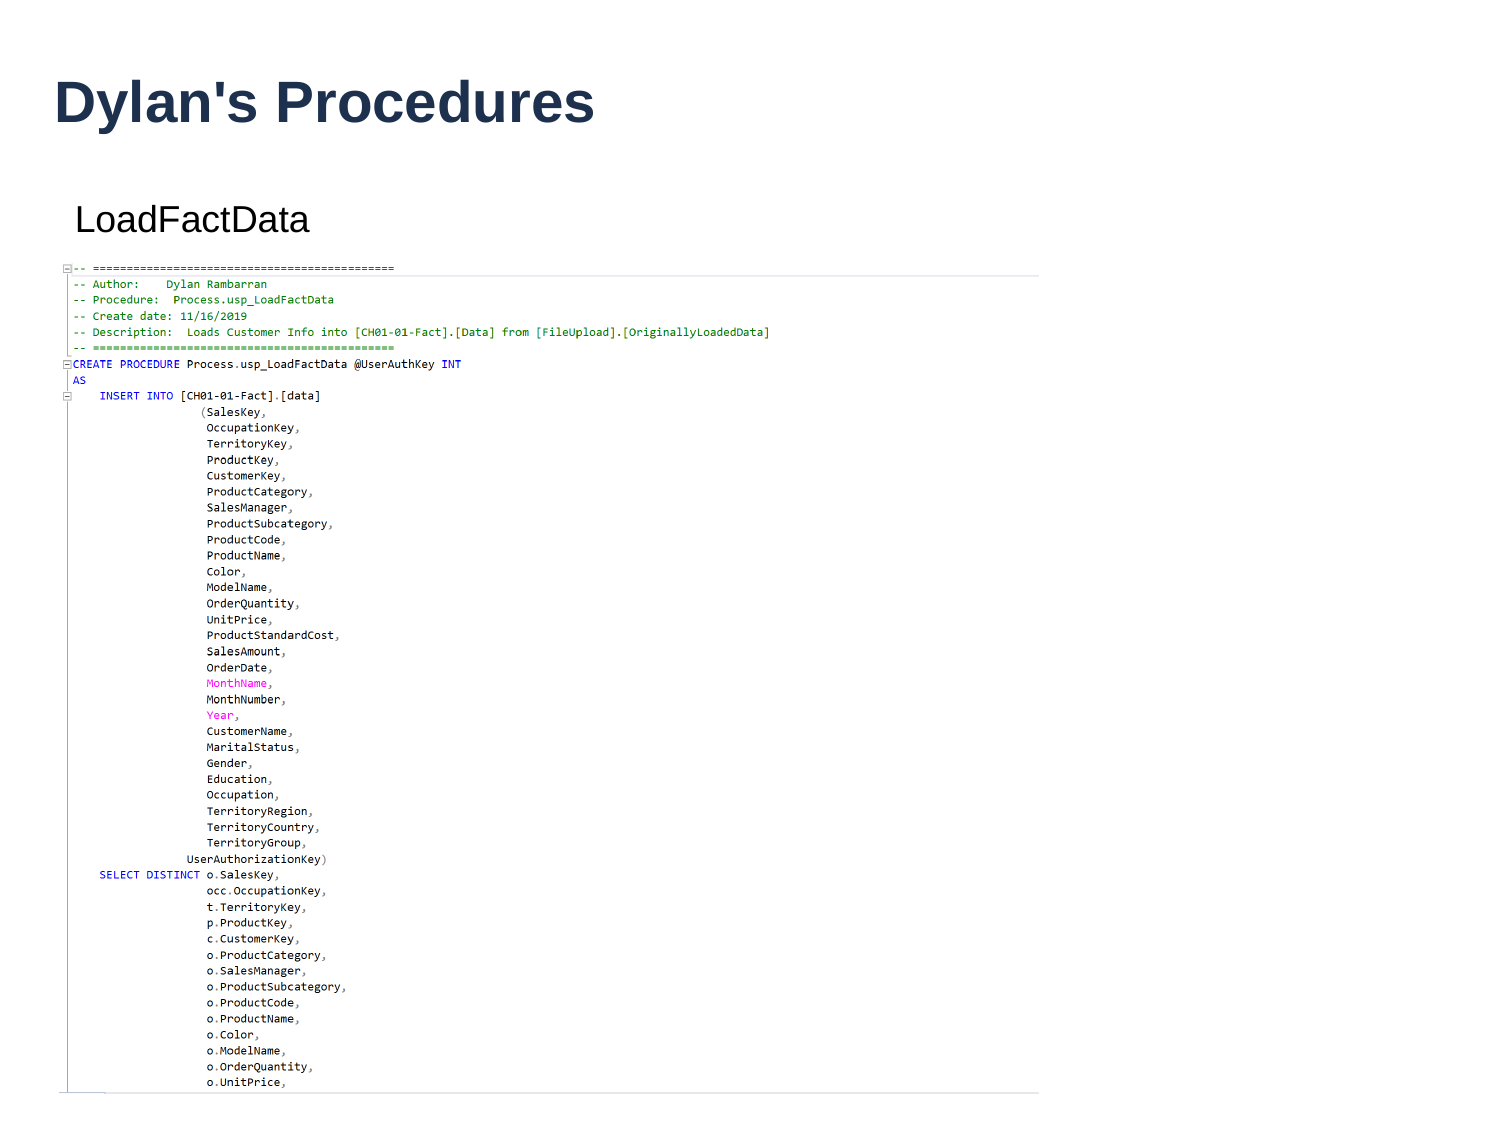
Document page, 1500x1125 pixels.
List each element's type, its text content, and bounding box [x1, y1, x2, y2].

text_box LoadFactData [59, 180, 1107, 1003]
title Dylan's Procedures [39, 18, 1463, 181]
picture [59, 262, 1039, 1094]
